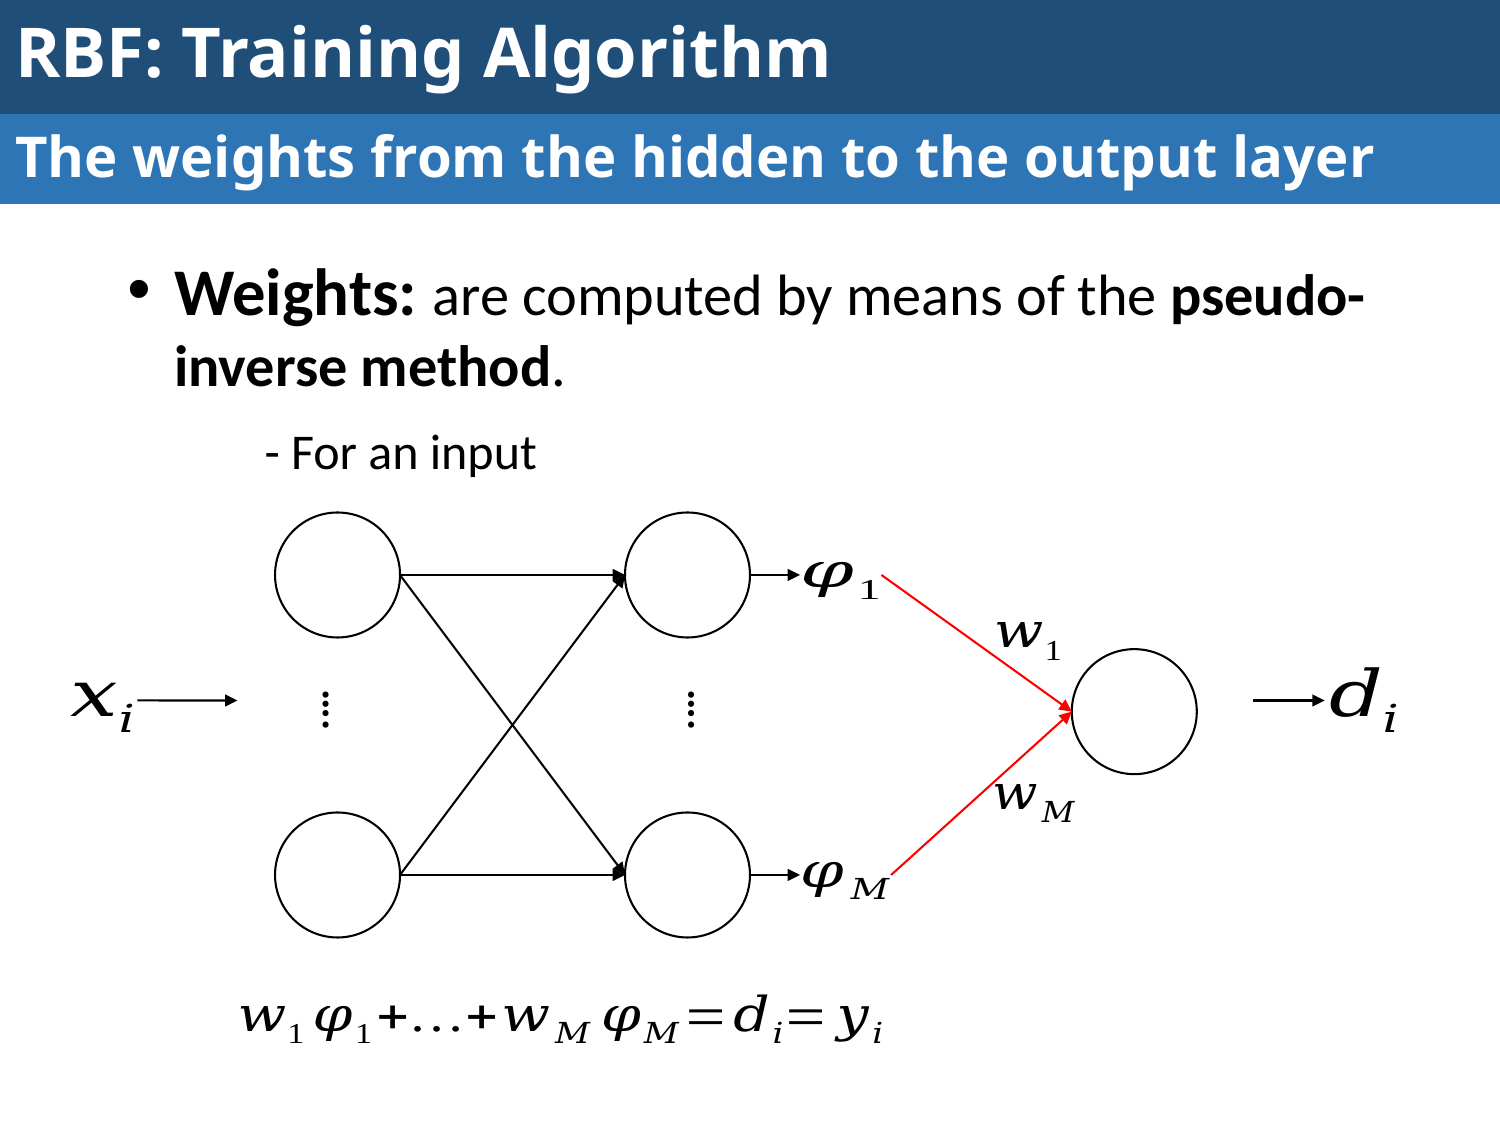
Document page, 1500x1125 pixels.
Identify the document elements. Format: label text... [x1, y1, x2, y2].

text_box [399, 574, 625, 874]
text_box [623, 811, 752, 939]
text_box …. [307, 675, 373, 775]
text_box The weights from the hidden to the output layer [0, 113, 1500, 204]
text_box [1072, 648, 1198, 776]
text_box Weights: are computed by means of the pseudo-inverse method. [112, 241, 1438, 406]
text_box [273, 511, 402, 639]
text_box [881, 574, 1072, 712]
text_box [624, 511, 752, 639]
text_box [273, 811, 402, 939]
text_box RBF: Training Algorithm [0, 0, 1500, 113]
text_box …. [672, 675, 738, 775]
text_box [891, 712, 1072, 875]
